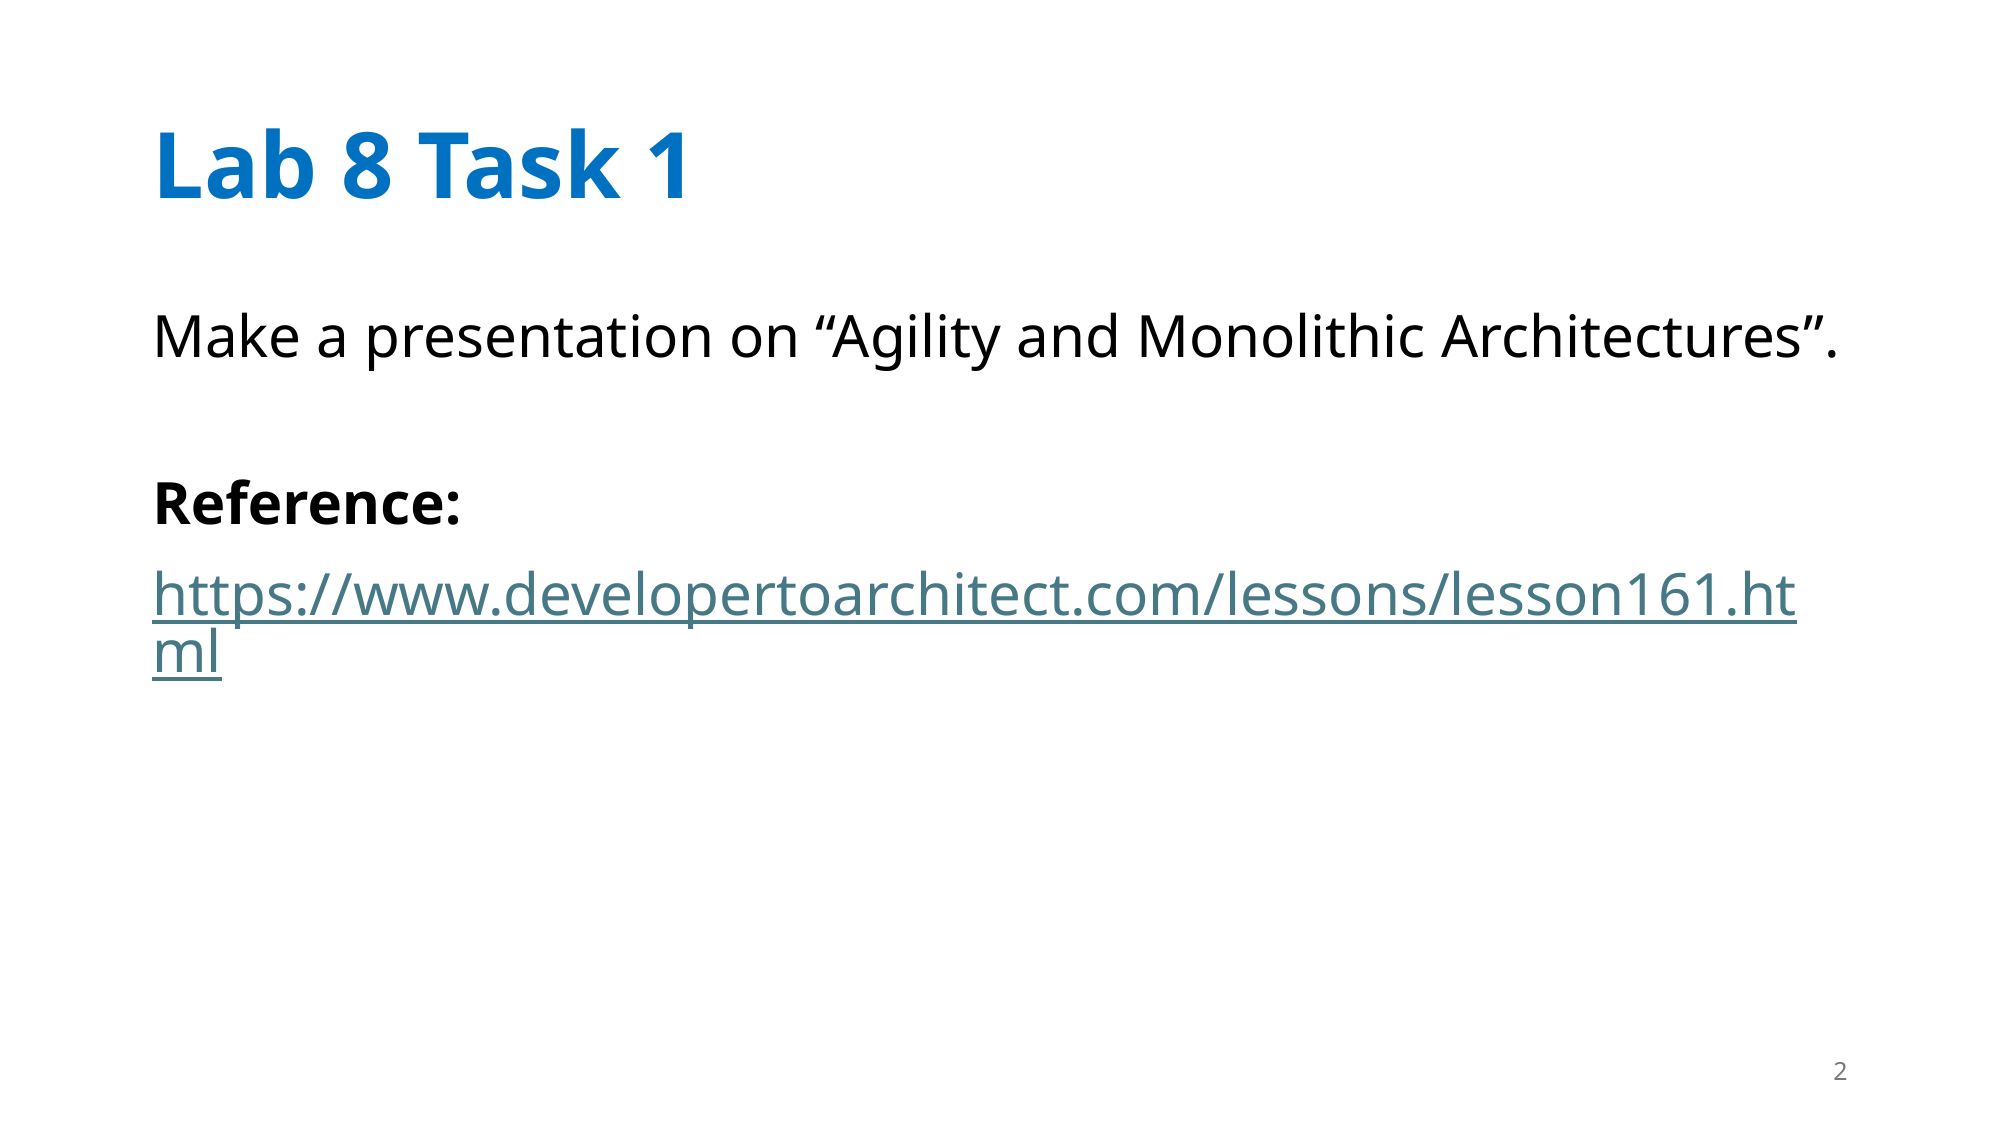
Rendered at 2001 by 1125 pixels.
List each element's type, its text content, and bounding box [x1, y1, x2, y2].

slide_number 2 [1412, 1042, 1863, 1103]
title Lab 8 Task 1 [137, 59, 1863, 278]
list Make a presentation on “Agility and Monolithic Architectures”. Reference: https://www.developertoarchitect.com/lessons/lesson161.html [137, 299, 1863, 1014]
